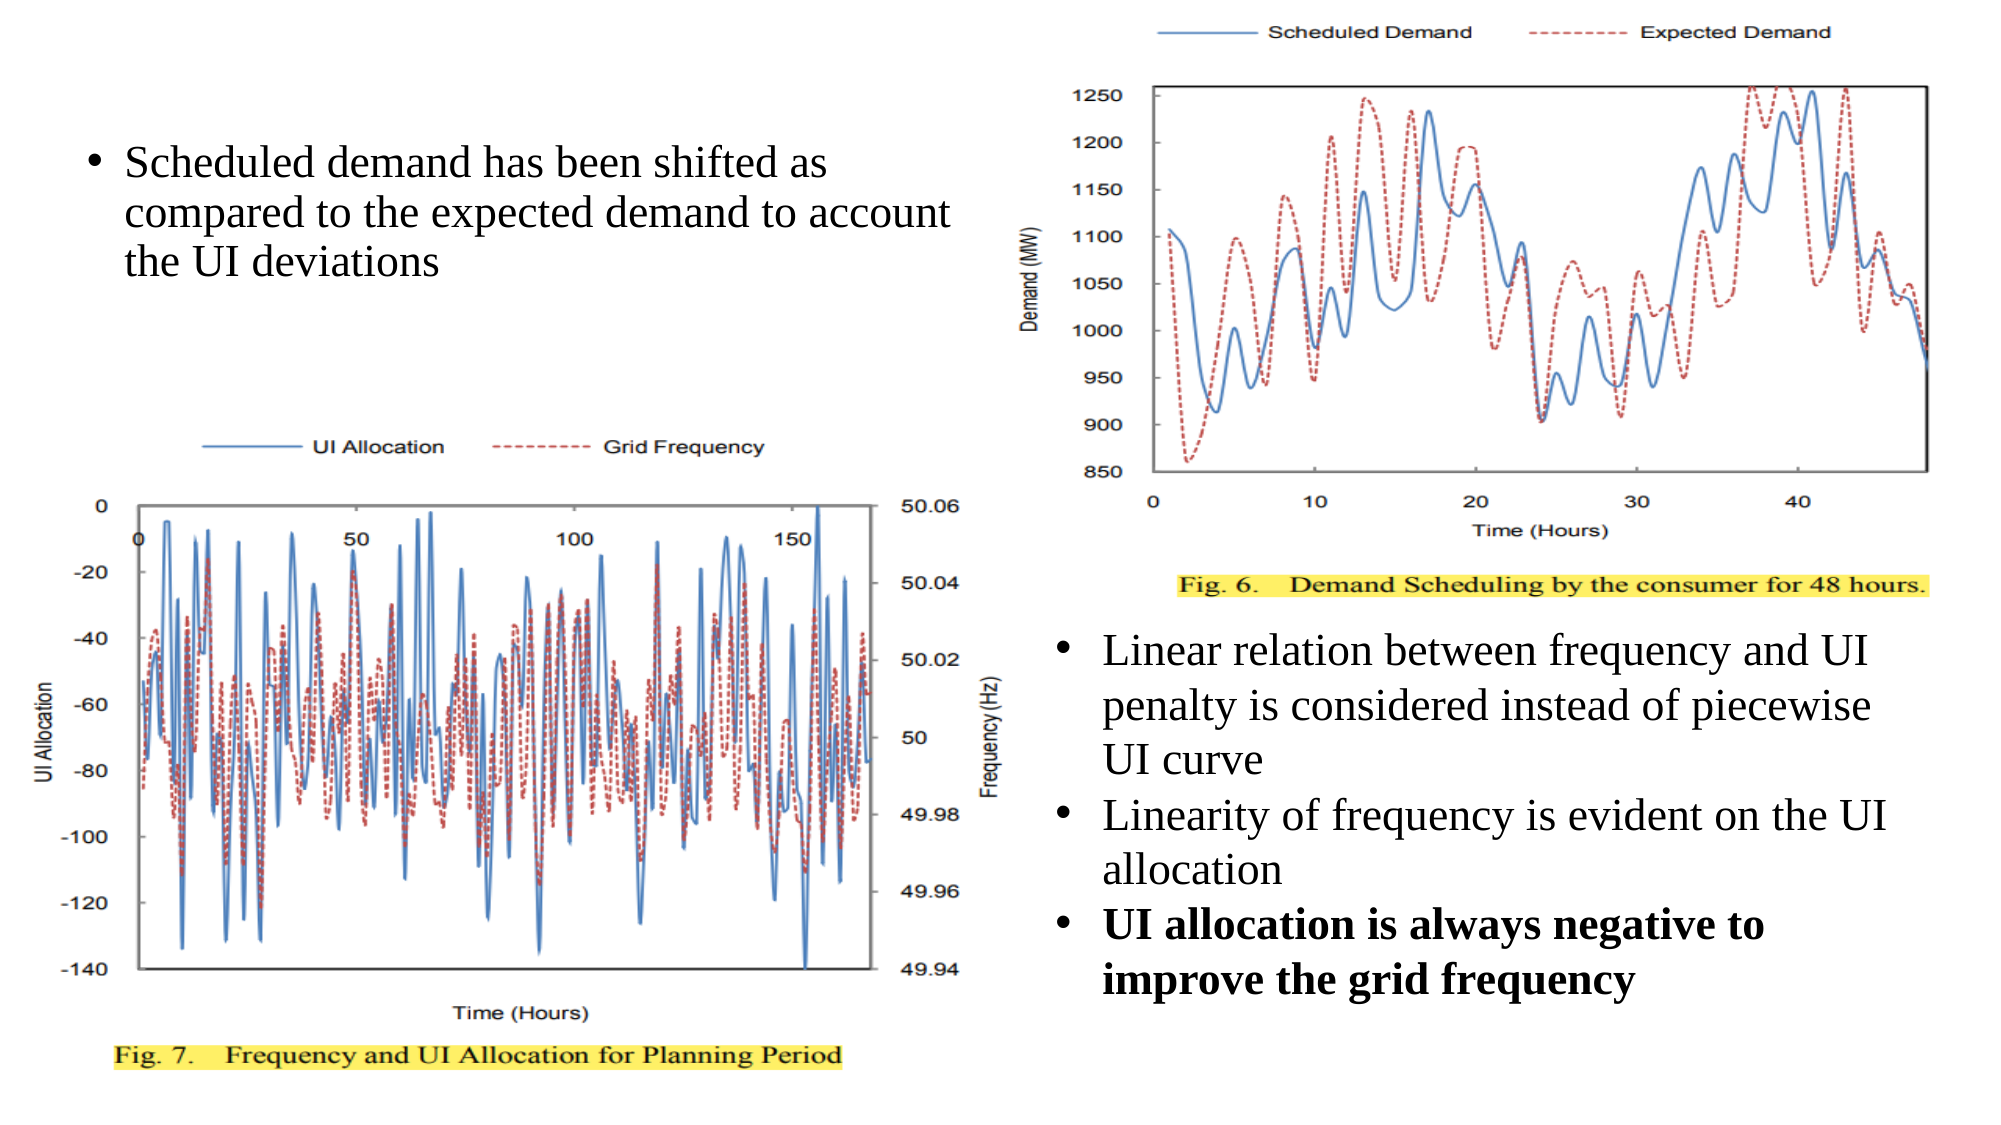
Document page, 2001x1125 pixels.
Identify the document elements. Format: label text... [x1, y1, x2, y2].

text_box Linear relation between frequency and UI penalty is considered instead of piecewise UI curve Linearity of frequency is evident on the UI allocation UI allocation is always negative to improve the grid frequency [1071, 625, 1940, 1012]
list Scheduled demand has been shifted as compared to the expected demand to account the UI deviations [71, 130, 999, 399]
picture [0, 7, 1958, 1076]
